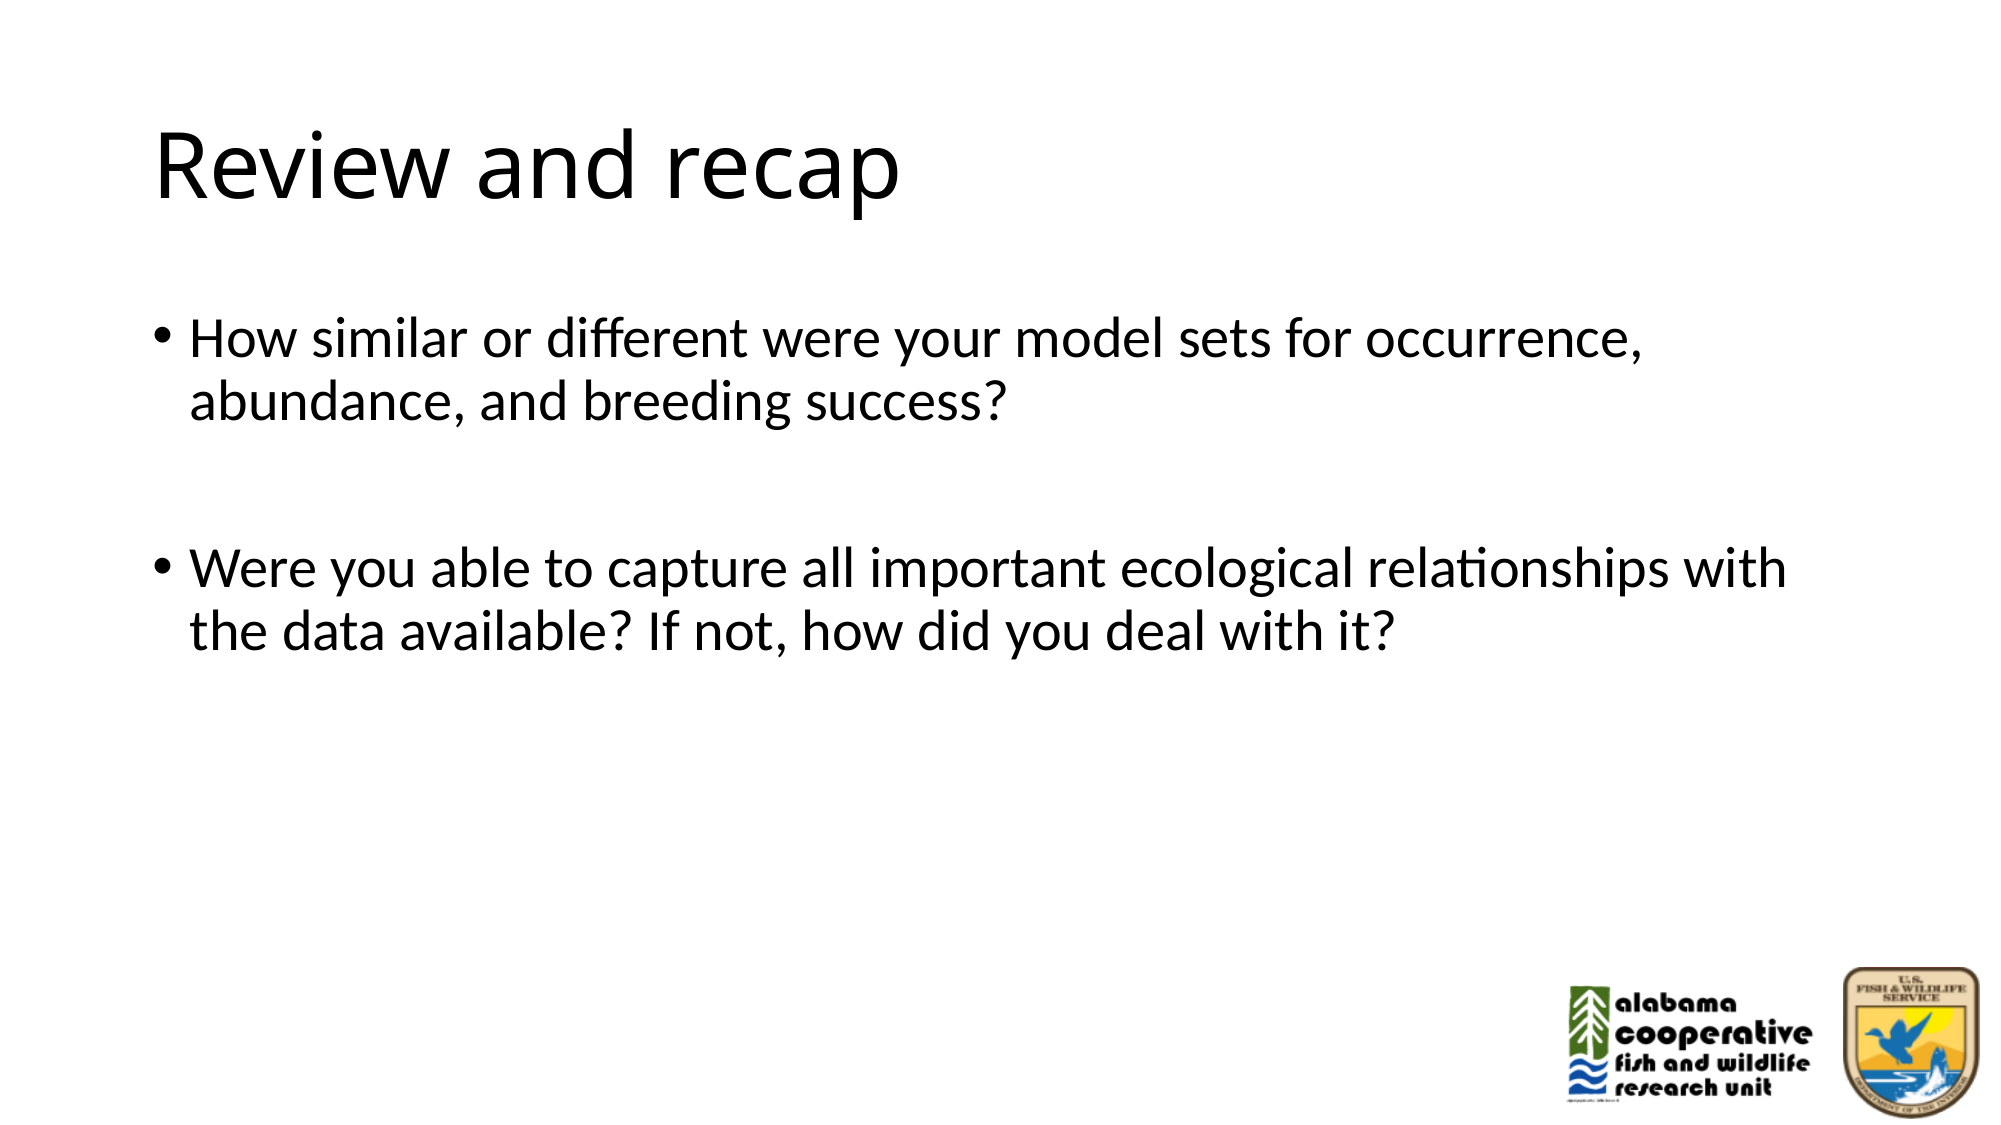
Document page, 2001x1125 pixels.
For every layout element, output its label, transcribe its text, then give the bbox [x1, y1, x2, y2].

picture [1551, 1014, 1834, 1119]
list How similar or different were your model sets for occurrence, abundance, and breeding success? Were you able to capture all important ecological relationships with the data available? If not, how did you deal with it? [137, 299, 1863, 1014]
picture [1842, 966, 1980, 1119]
title Review and recap [137, 59, 1863, 278]
